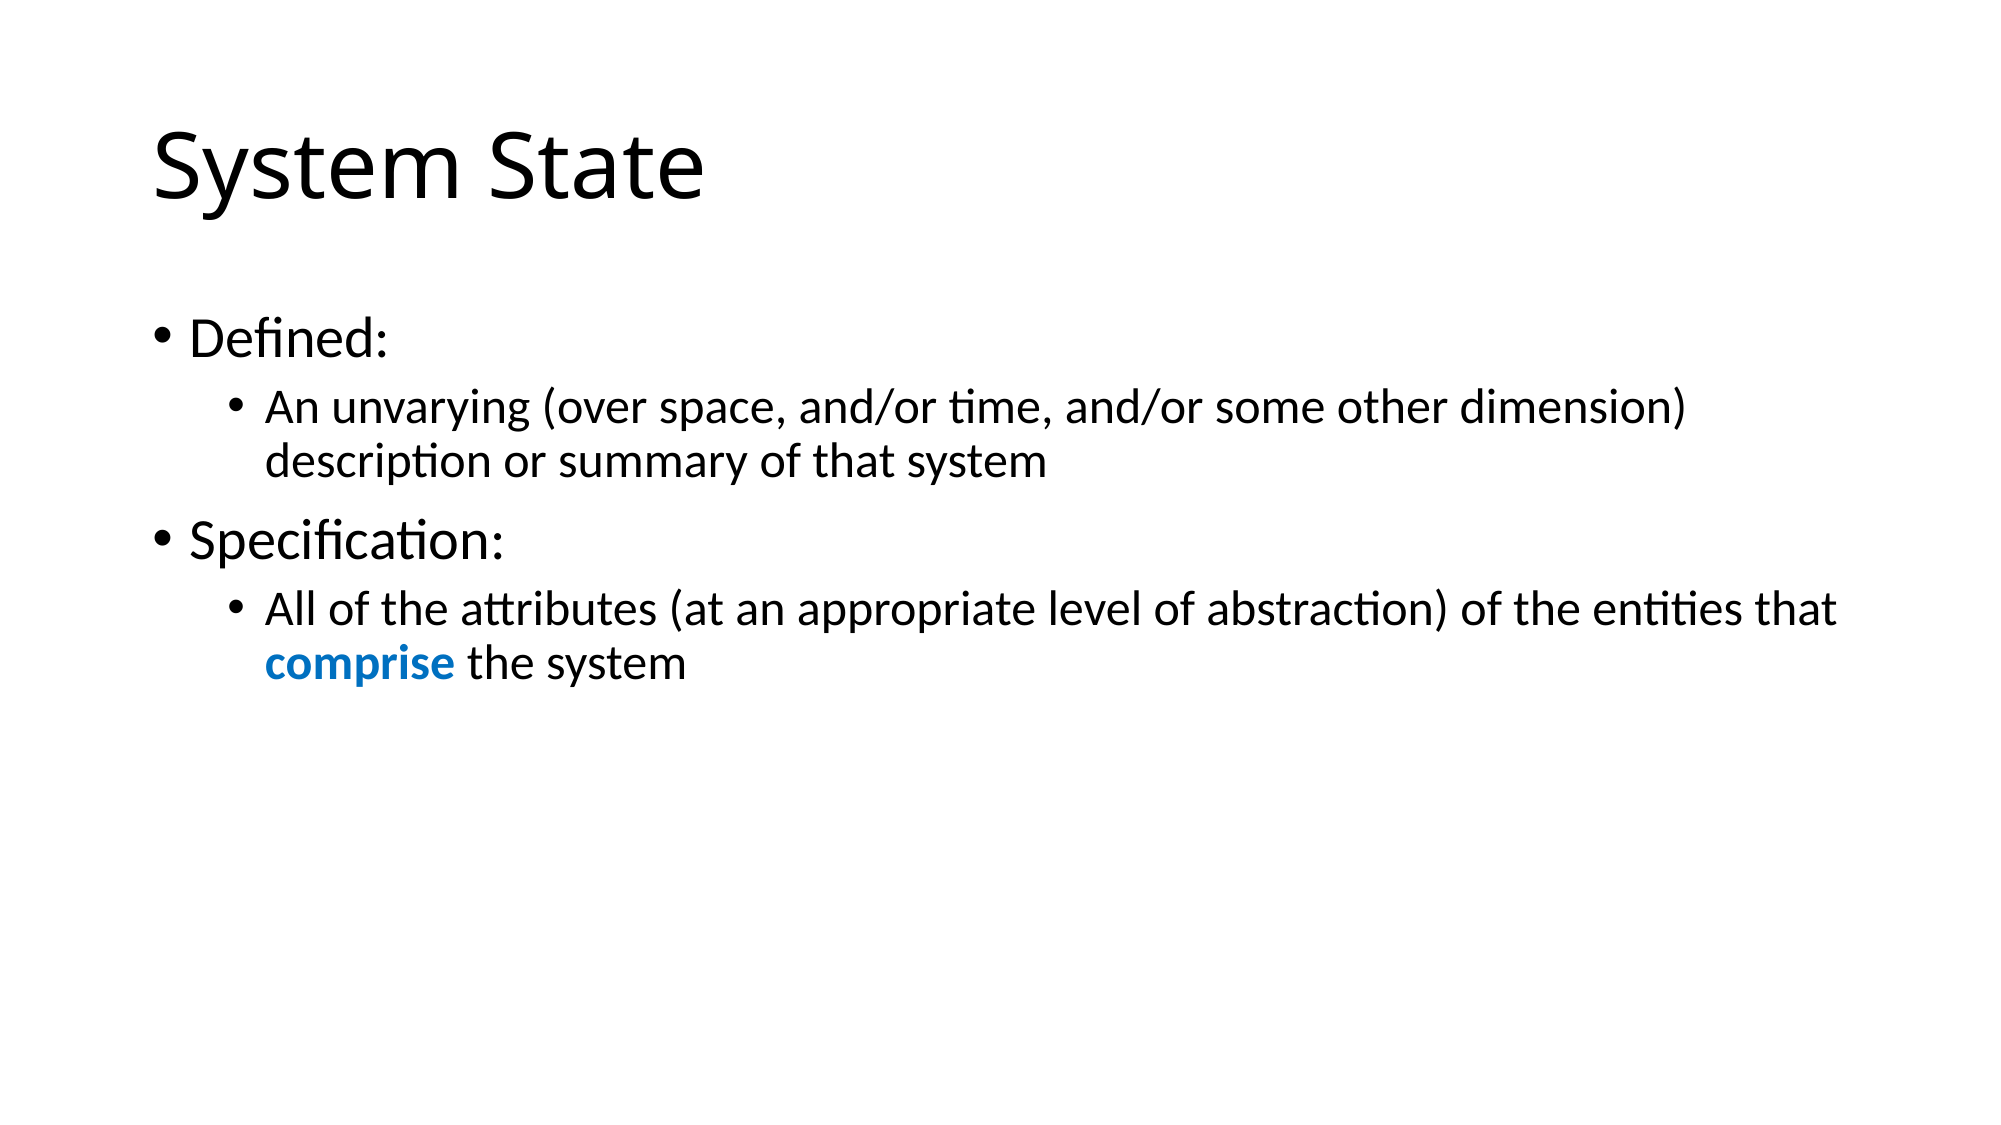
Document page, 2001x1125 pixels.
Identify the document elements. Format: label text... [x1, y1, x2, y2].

list Defined: An unvarying (over space, and/or time, and/or some other dimension) description or summary of that system Specification: All of the attributes (at an appropriate level of abstraction) of the entities that comprise the system [137, 299, 1863, 1014]
title System State [137, 59, 1863, 278]
